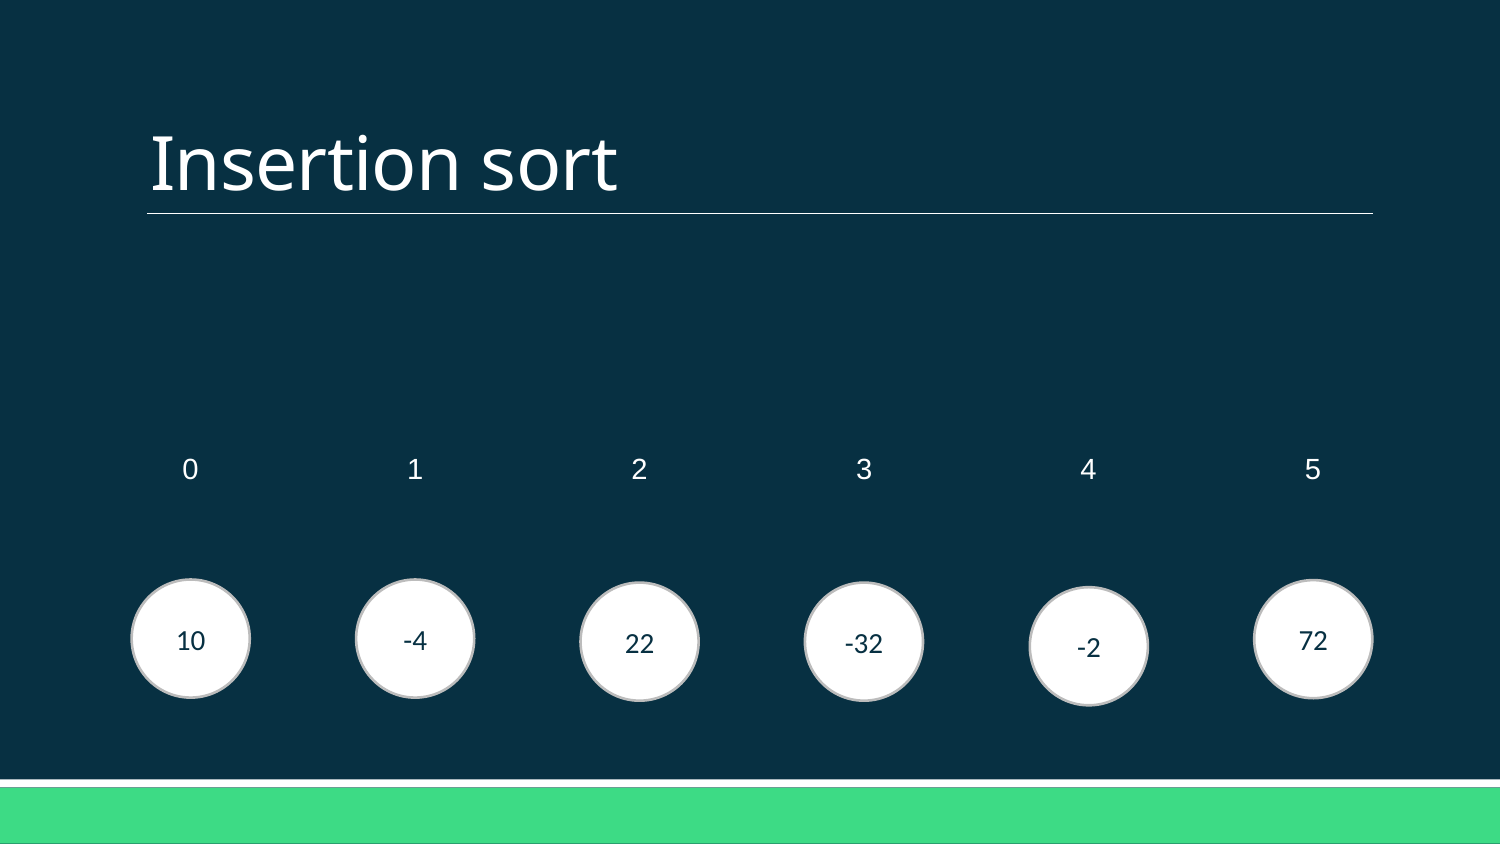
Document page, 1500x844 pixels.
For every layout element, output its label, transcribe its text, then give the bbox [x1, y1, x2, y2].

text_box -2 [1028, 585, 1150, 707]
text_box 0 [155, 442, 227, 493]
text_box 1 [379, 442, 451, 493]
text_box 2 [604, 442, 675, 493]
text_box 22 [579, 581, 700, 702]
text_box 5 [1277, 442, 1349, 493]
text_box -32 [803, 581, 925, 702]
text_box -4 [354, 578, 476, 699]
text_box 3 [828, 442, 900, 493]
text_box 10 [130, 578, 252, 699]
text_box 4 [1053, 442, 1124, 493]
title Insertion sort [135, 35, 1373, 214]
text_box 72 [1252, 578, 1374, 700]
